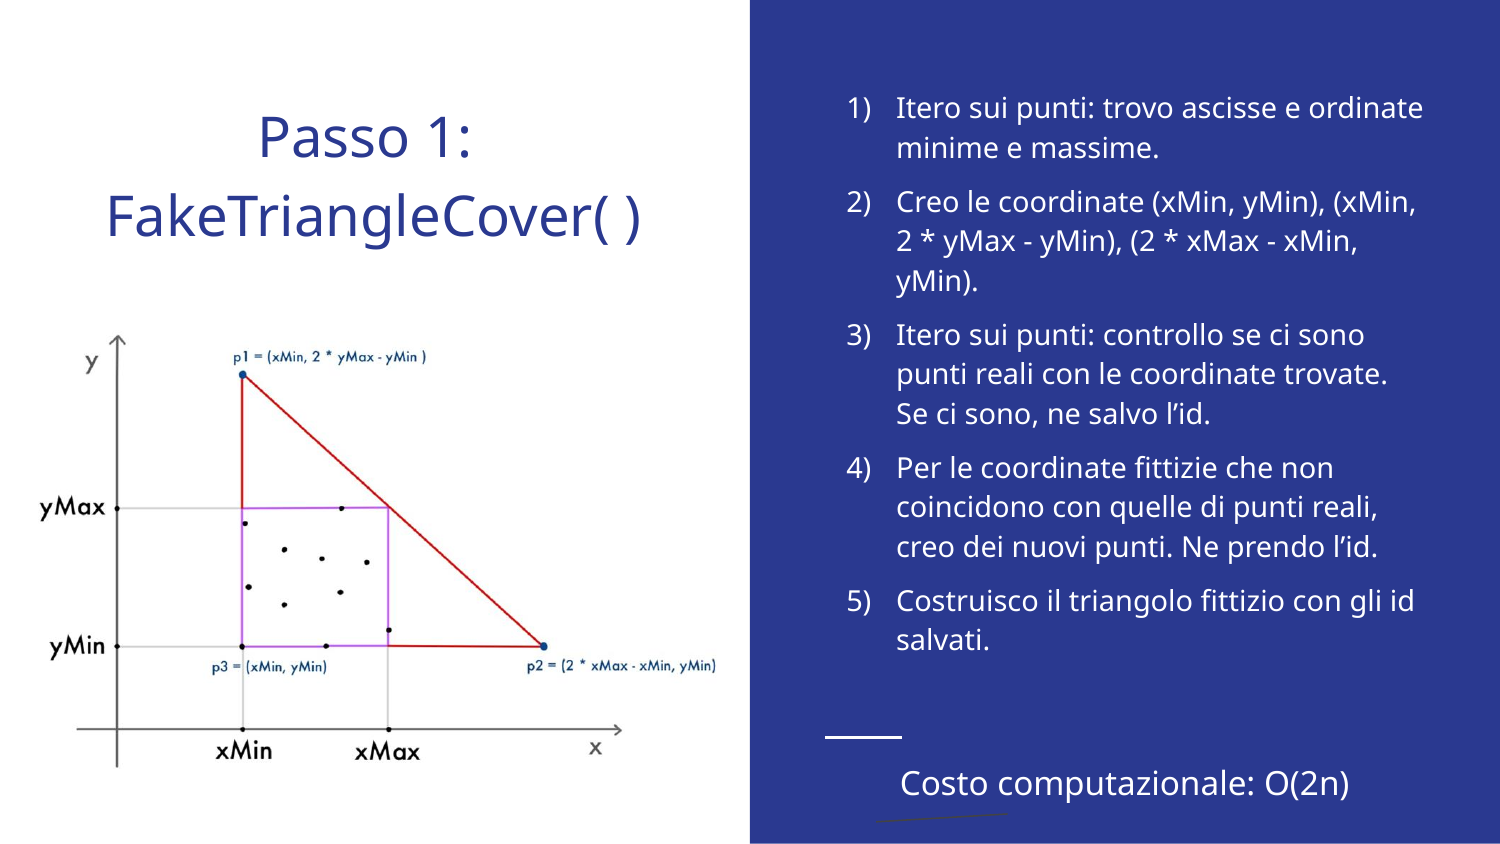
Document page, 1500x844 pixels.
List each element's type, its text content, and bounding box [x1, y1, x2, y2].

title Passo 1: FakeTriangleCover( ) [41, 11, 706, 316]
picture [8, 317, 739, 799]
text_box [875, 813, 1008, 823]
subtitle Costo computazionale: O(2n) [793, 747, 1457, 844]
list Itero sui punti: trovo ascisse e ordinate minime e massime. Creo le coordinate (xMin, yMin), (xMin, 2 * yMax - yMin), (2 * xMax - xMin, yMin). Itero sui punti: controllo se ci sono punti reali con le coordinate trovate. Se ci sono, ne salvo l’id. Per le coordinate fittizie che non coincidono con quelle di punti reali, creo dei nuovi punti. Ne prendo l’id. Costruisco il triangolo fittizio con gli id salvati. [810, 67, 1440, 674]
